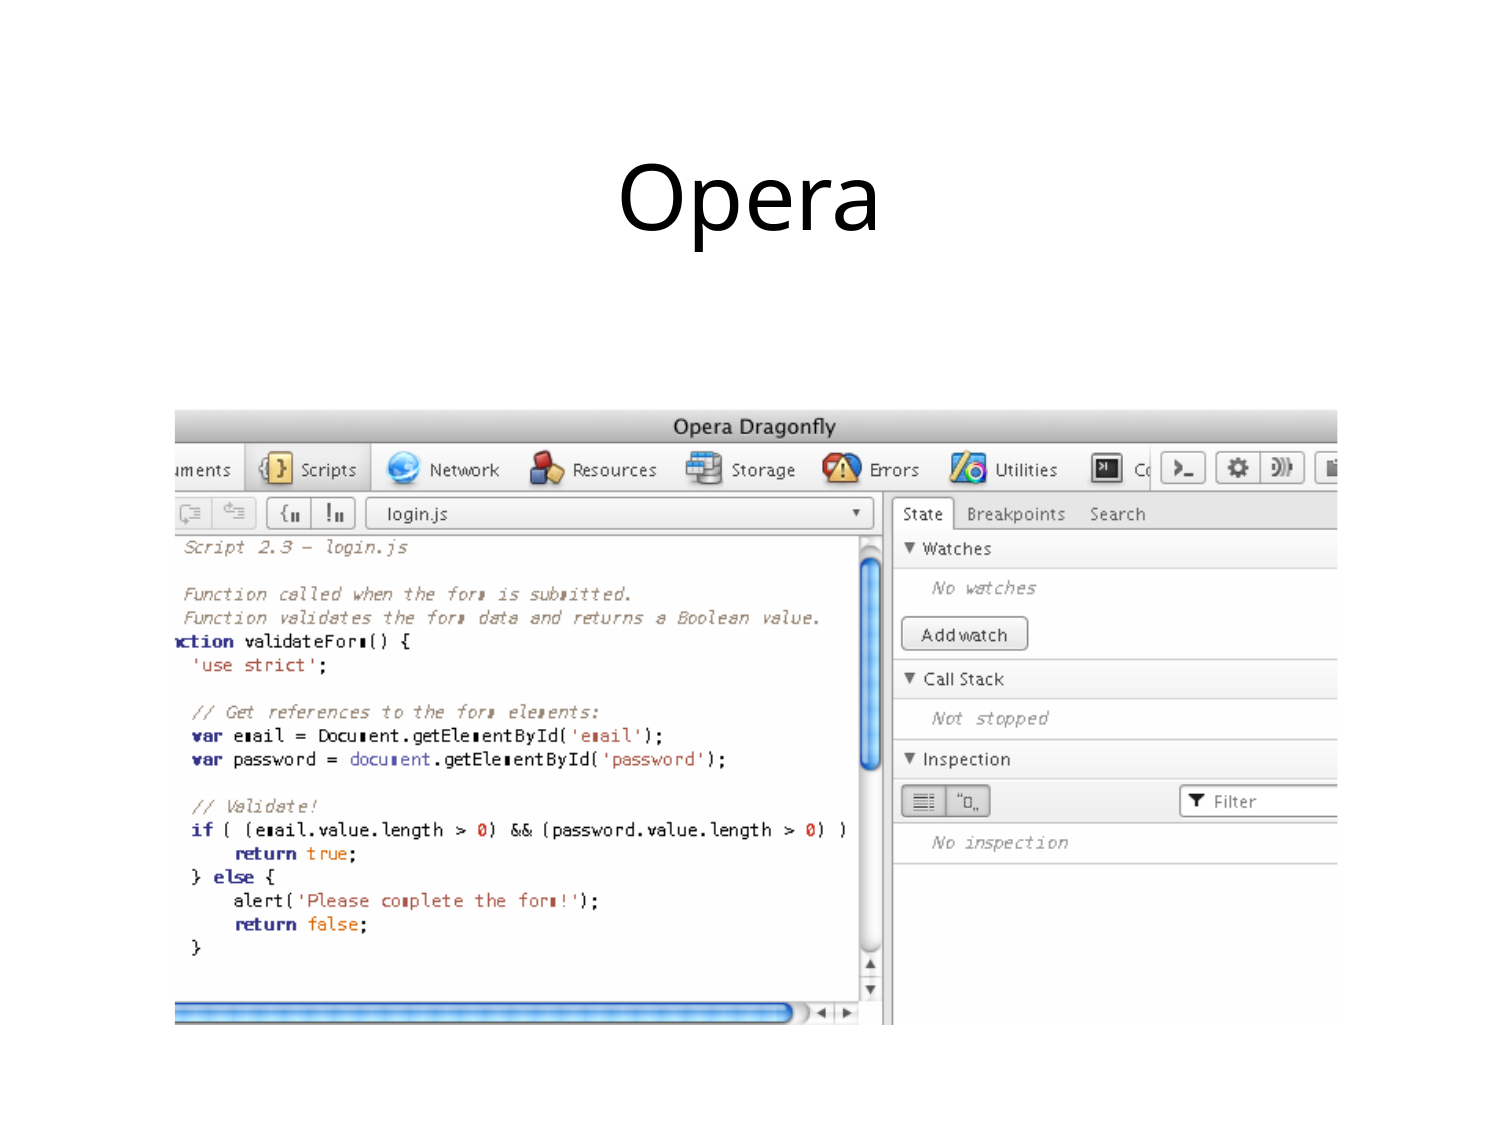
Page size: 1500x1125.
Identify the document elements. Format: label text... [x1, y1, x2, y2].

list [174, 409, 1338, 1026]
title Opera [112, 99, 1388, 288]
